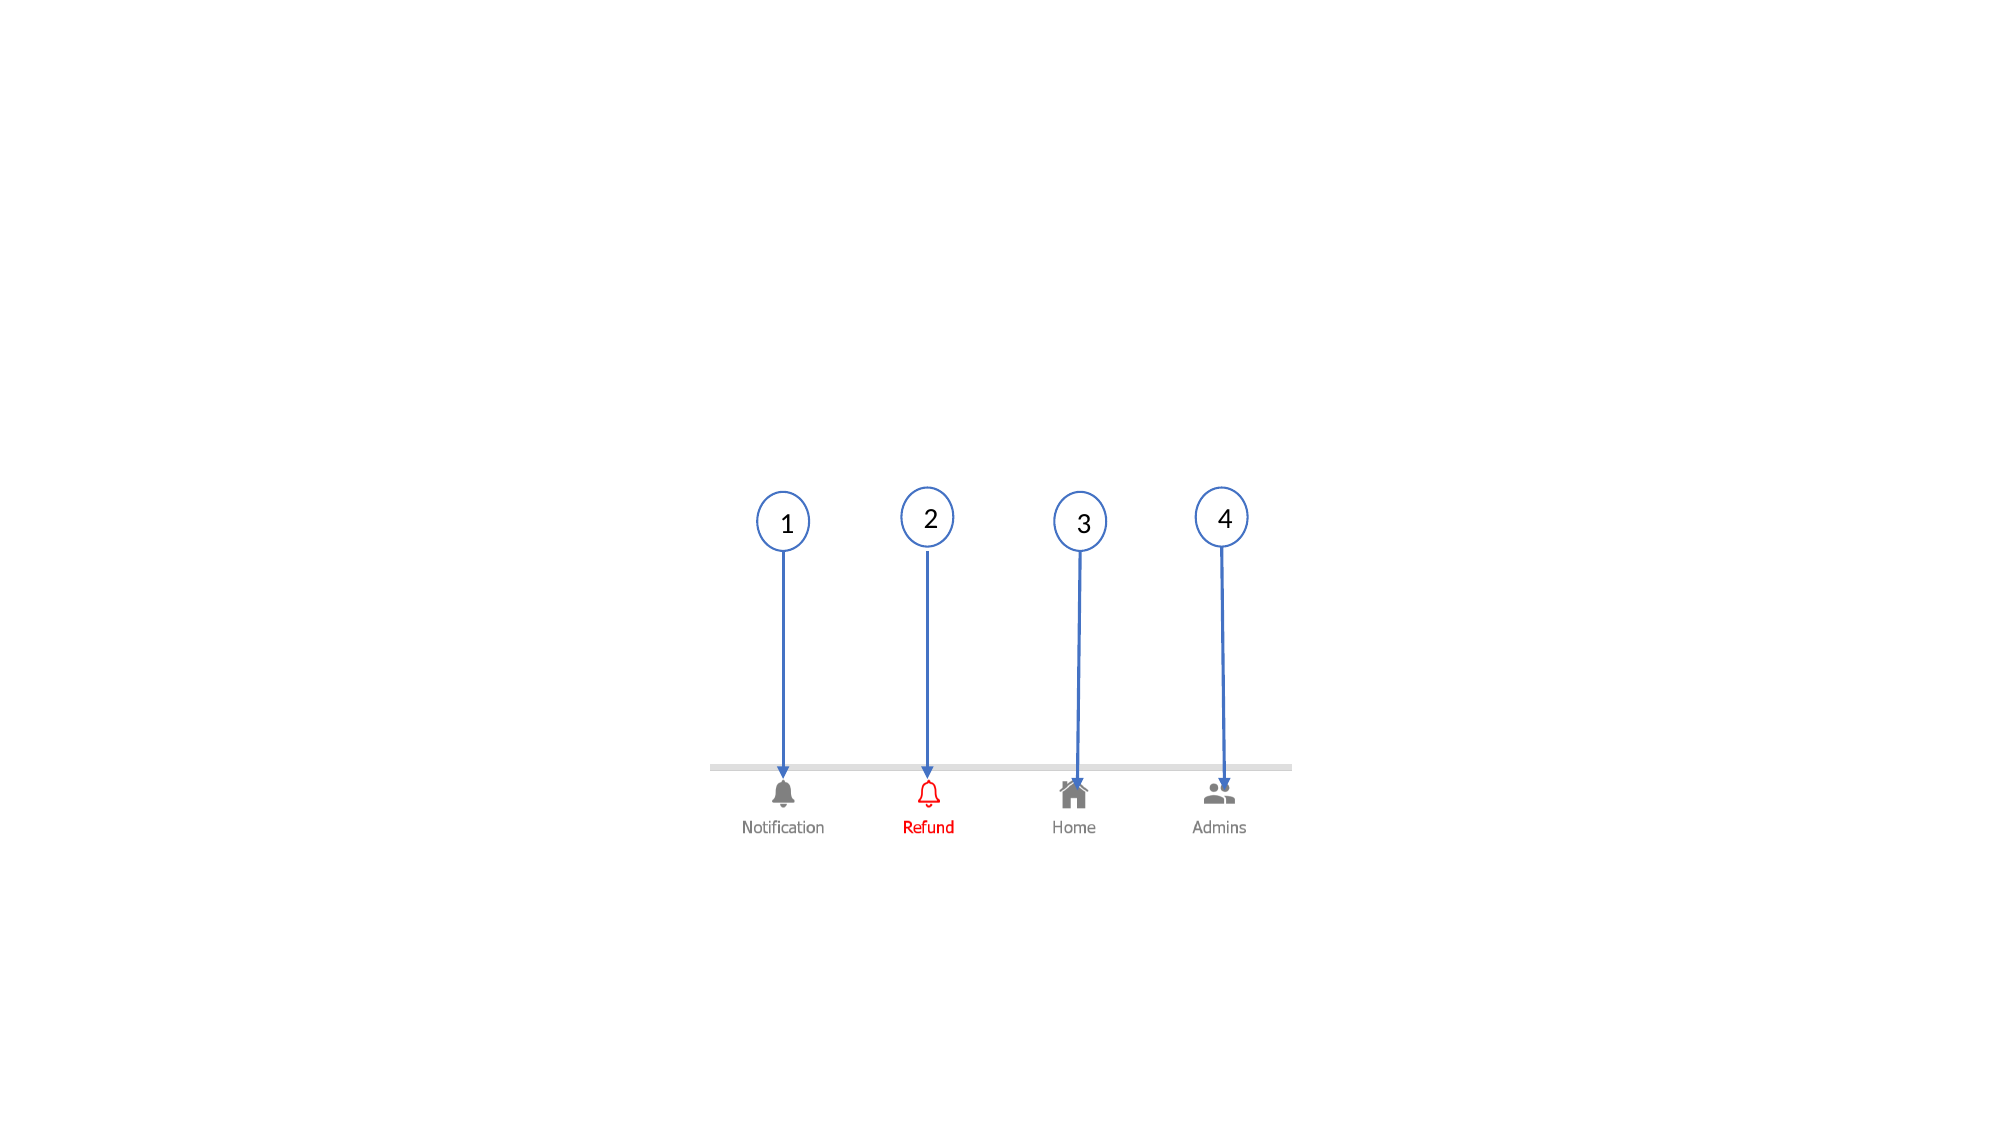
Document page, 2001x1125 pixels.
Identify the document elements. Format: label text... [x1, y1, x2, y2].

text_box 4 [1194, 486, 1249, 548]
text_box 1 [756, 490, 811, 552]
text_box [1221, 546, 1225, 791]
text_box 2 [900, 486, 955, 548]
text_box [1077, 550, 1081, 791]
text_box 3 [1053, 490, 1108, 552]
picture [707, 764, 1292, 843]
